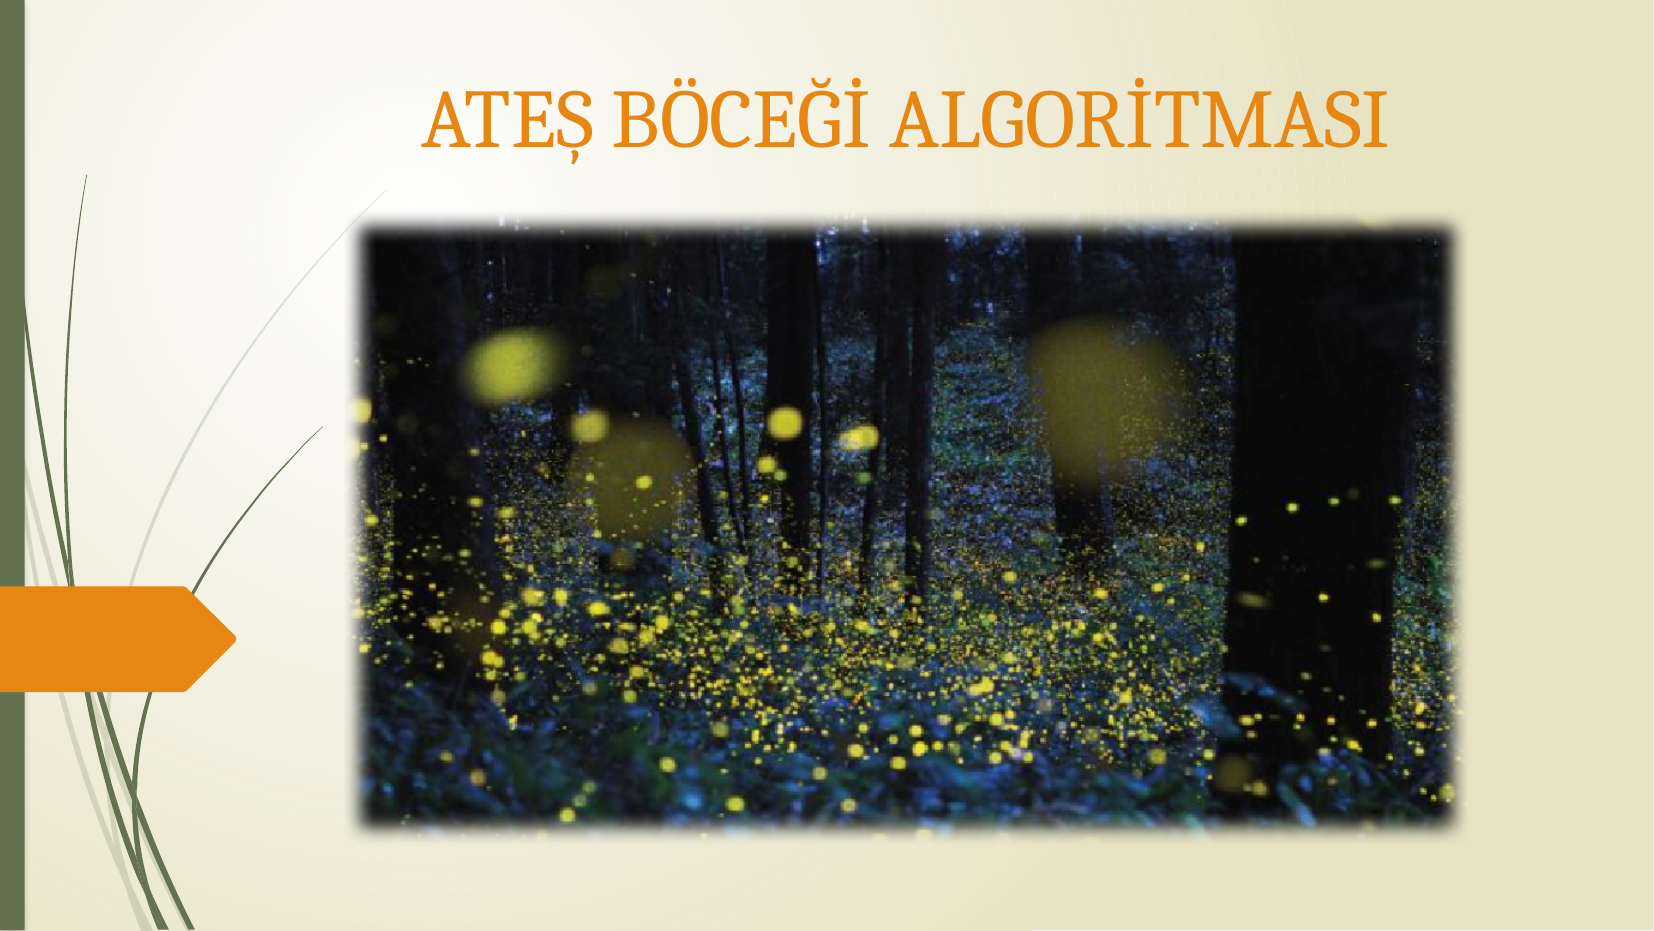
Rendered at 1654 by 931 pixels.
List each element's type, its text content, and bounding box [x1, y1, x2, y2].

picture [342, 209, 1471, 846]
text_box ATEŞ BÖCEĞİ ALGORİTMASI [242, 37, 1571, 191]
